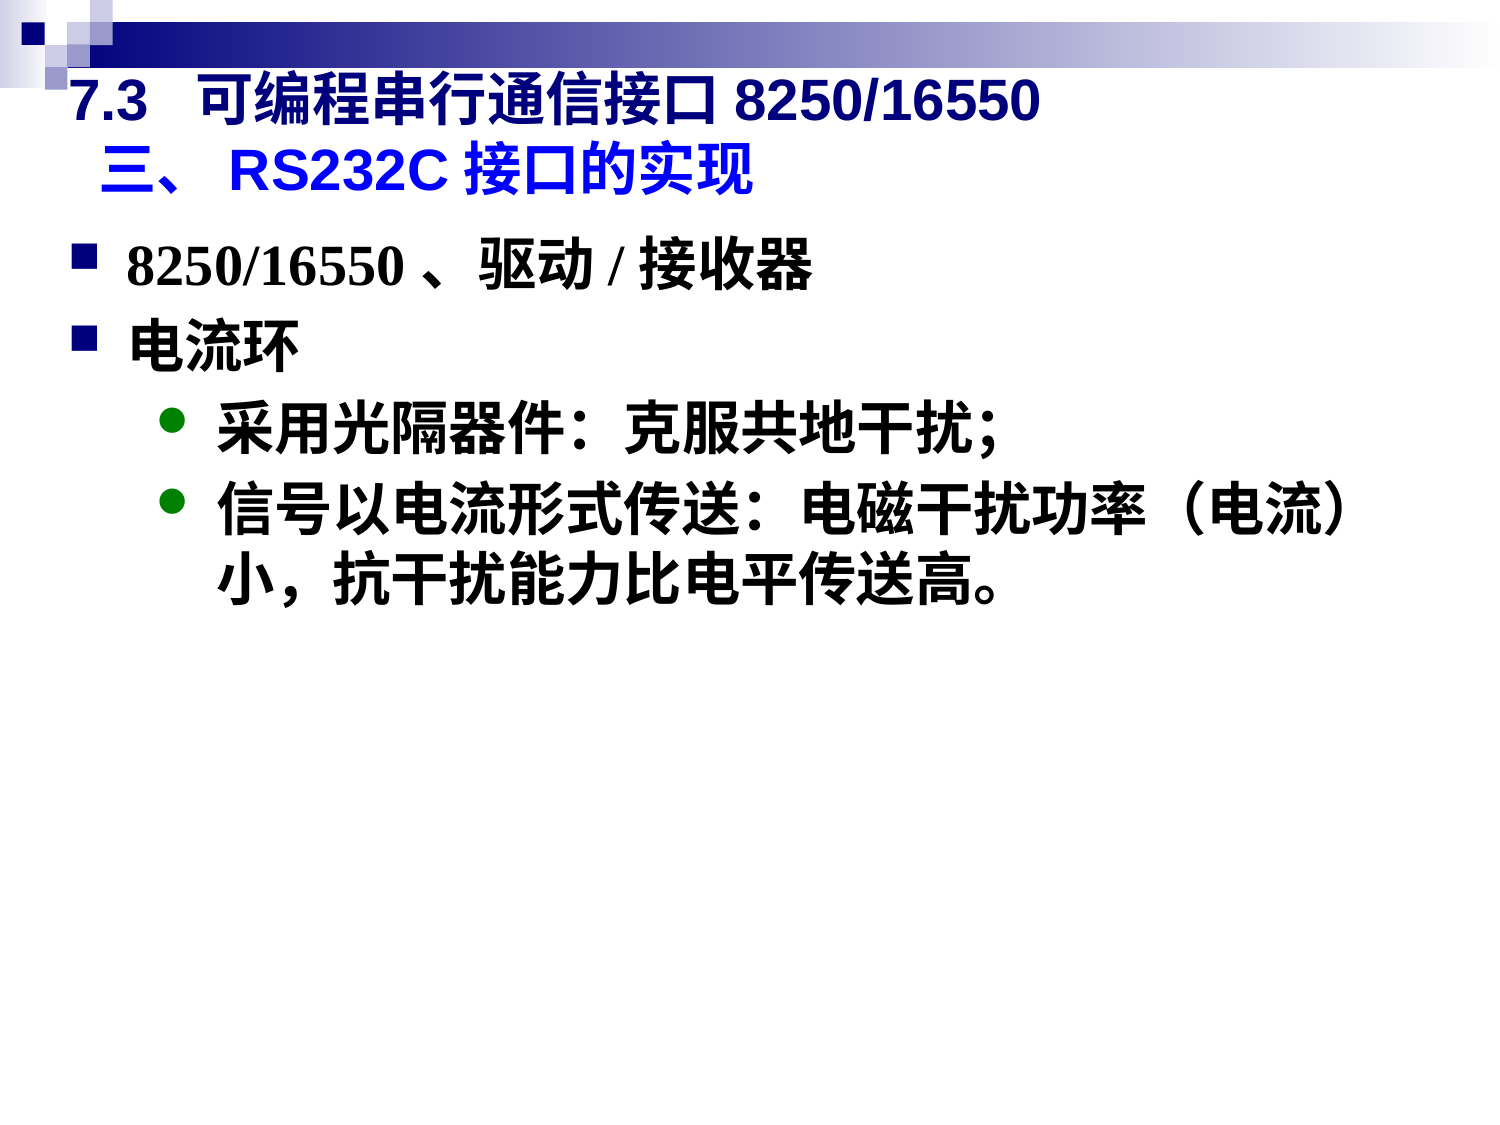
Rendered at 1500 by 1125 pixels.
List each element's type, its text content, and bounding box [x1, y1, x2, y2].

list 8250/16550、驱动/接收器 电流环 采用光隔器件：克服共地干扰； 信号以电流形式传送：电磁干扰功率（电流）小，抗干扰能力比电平传送高。 [52, 219, 1471, 1095]
title 7.3 可编程串行通信接口8250/16550 三、RS232C接口的实现 [52, 54, 1483, 209]
